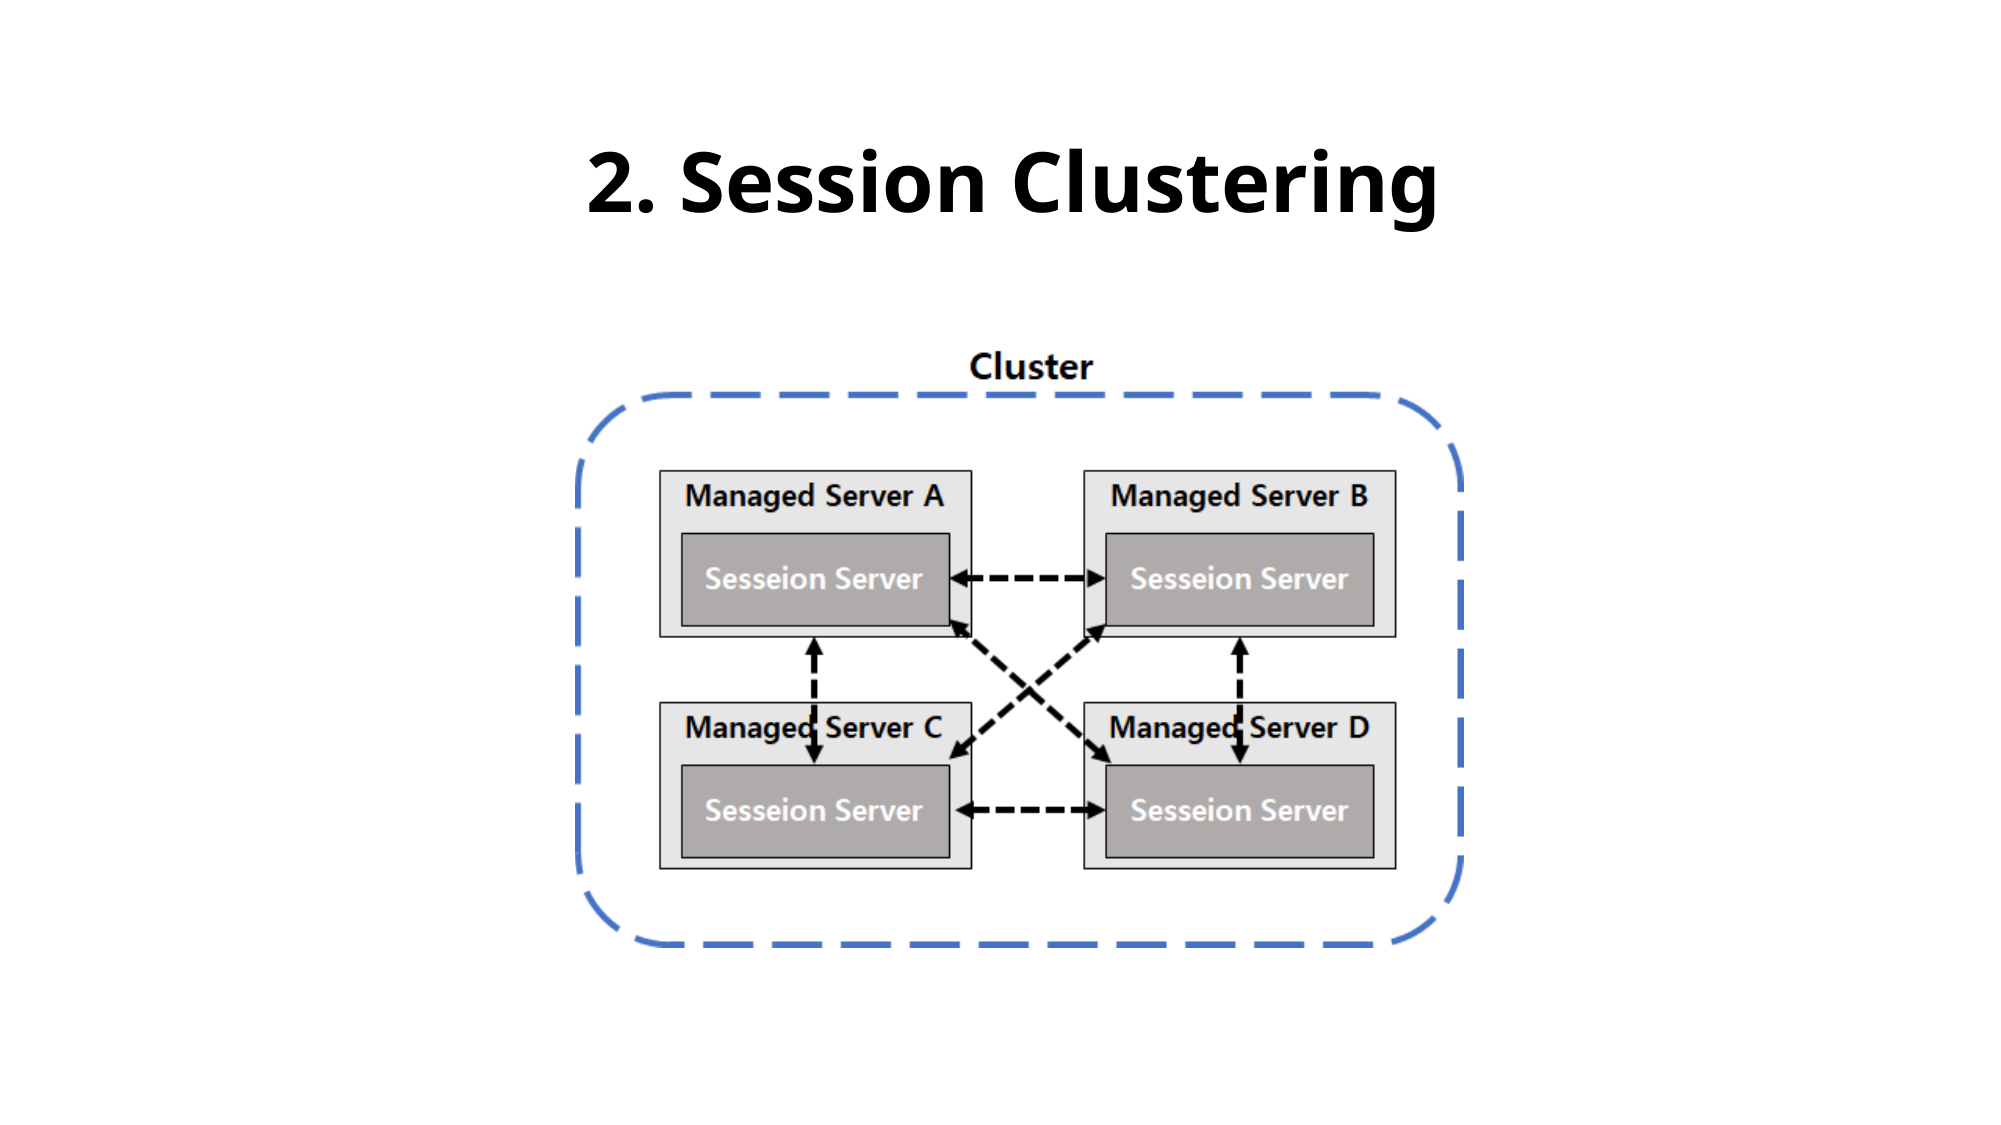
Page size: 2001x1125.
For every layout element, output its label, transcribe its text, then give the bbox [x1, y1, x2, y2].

picture [575, 331, 1464, 948]
title 2. Session Clustering [222, 110, 1806, 261]
